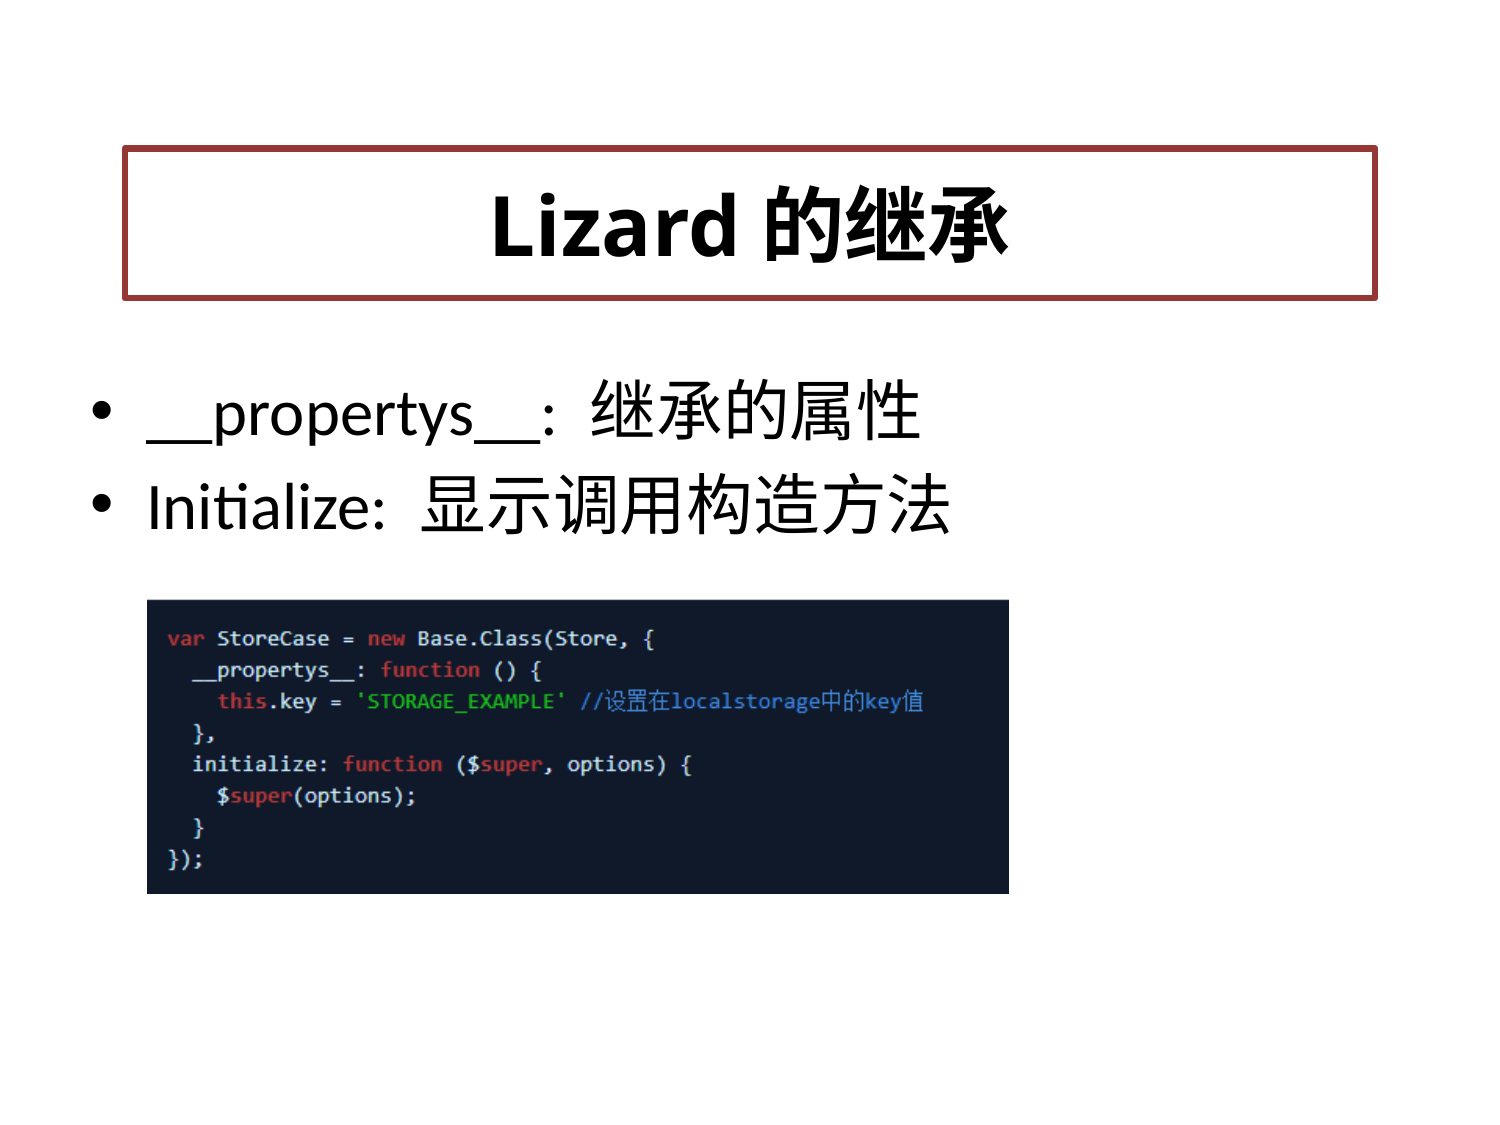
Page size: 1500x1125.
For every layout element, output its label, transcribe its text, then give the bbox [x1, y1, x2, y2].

list __propertys__: 继承的属性 Initialize: 显示调用构造方法 [75, 361, 1425, 1105]
picture [147, 597, 1009, 894]
text_box Lizard的继承 [123, 146, 1377, 300]
